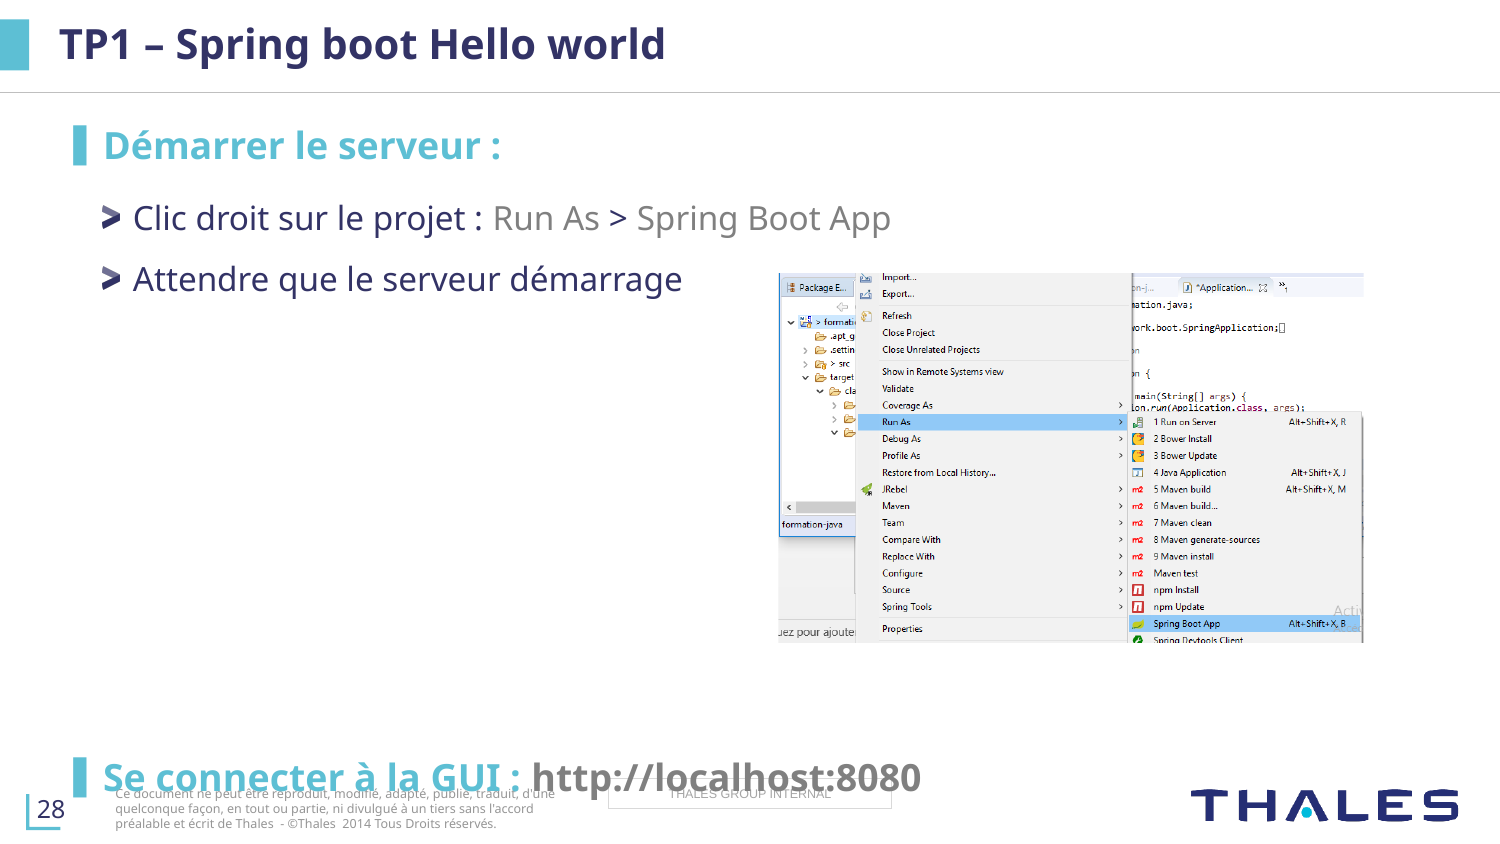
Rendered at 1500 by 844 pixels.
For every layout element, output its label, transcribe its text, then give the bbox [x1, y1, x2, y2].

title TP1 – Spring boot Hello world [43, 0, 1467, 93]
picture [102, 266, 120, 290]
picture [102, 205, 120, 229]
picture [778, 273, 1364, 643]
picture [1183, 778, 1467, 833]
list Démarrer le serveur : Clic droit sur le projet : Run As > Spring Boot App Attendre que le serveur démarrage Se connecter à la GUI : http://localhost:8080 [29, 114, 1467, 760]
